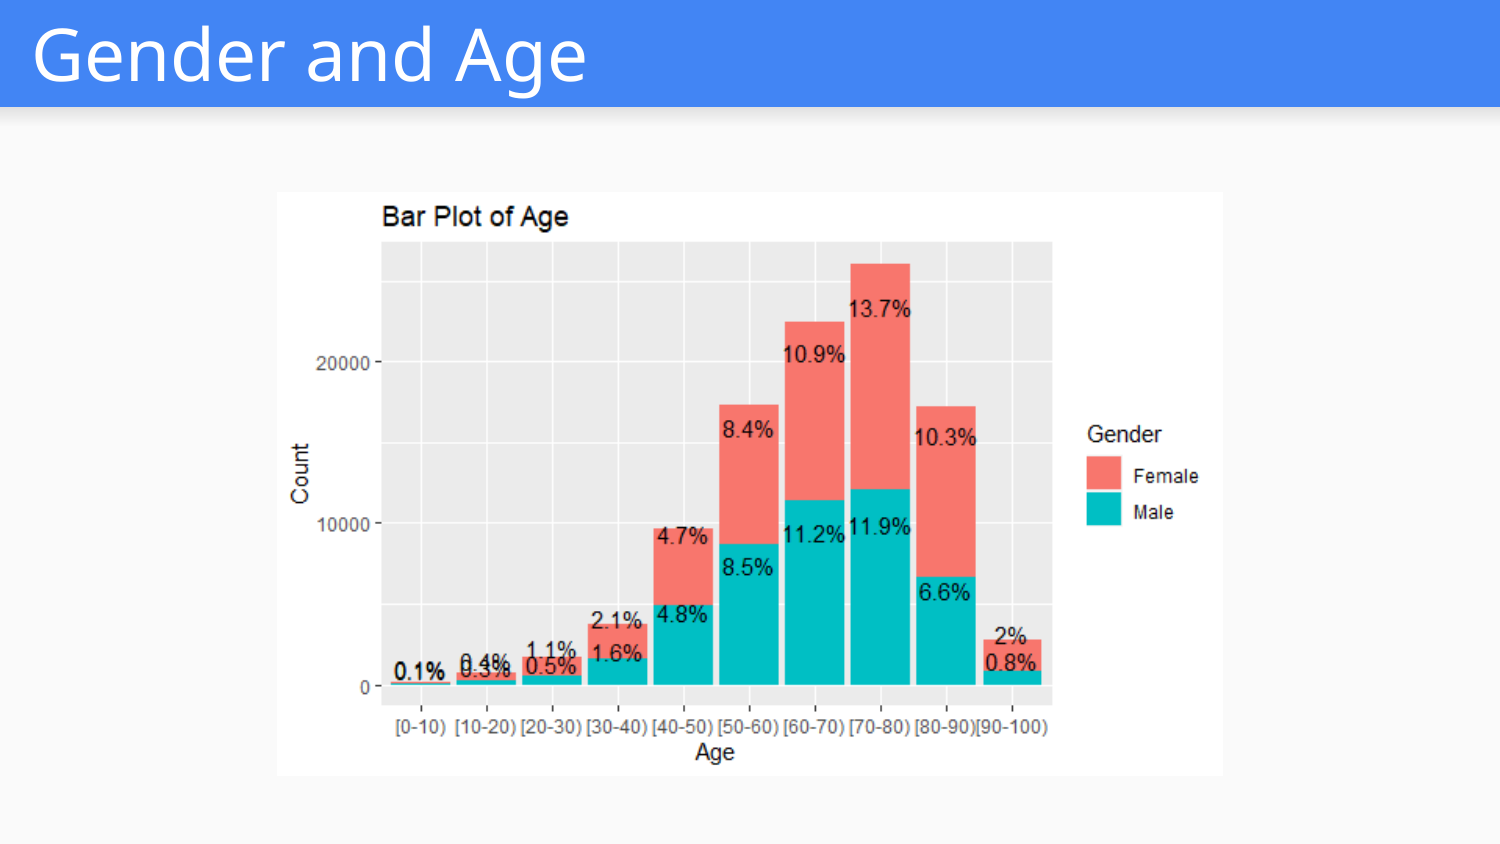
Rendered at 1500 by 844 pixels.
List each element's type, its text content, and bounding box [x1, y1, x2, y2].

picture [277, 192, 1223, 777]
title Gender and Age [16, 2, 1464, 102]
